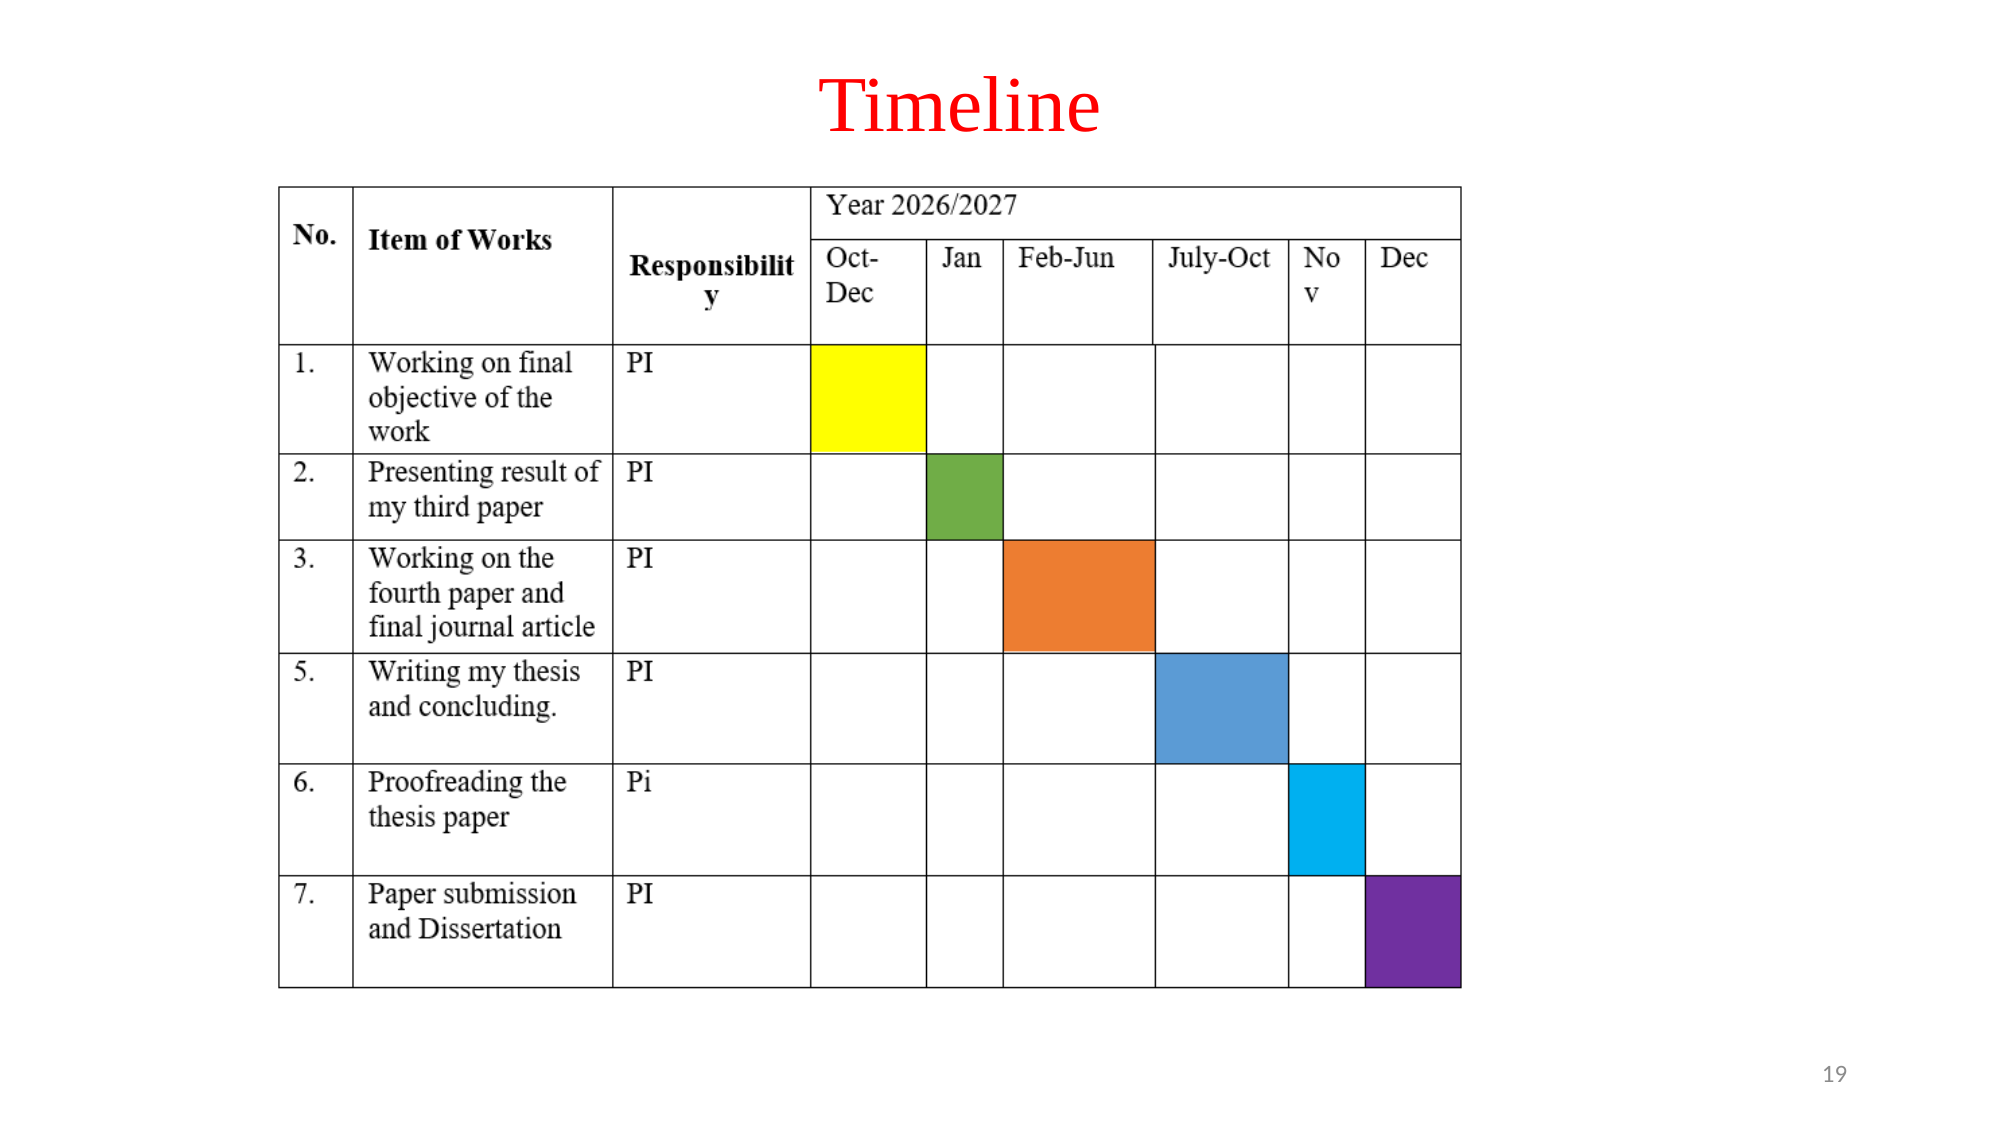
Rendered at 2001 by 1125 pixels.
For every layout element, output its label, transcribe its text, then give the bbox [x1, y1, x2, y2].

text_box Timeline [233, 16, 1695, 184]
slide_number 19 [1412, 1042, 1863, 1103]
picture [269, 169, 1478, 1010]
